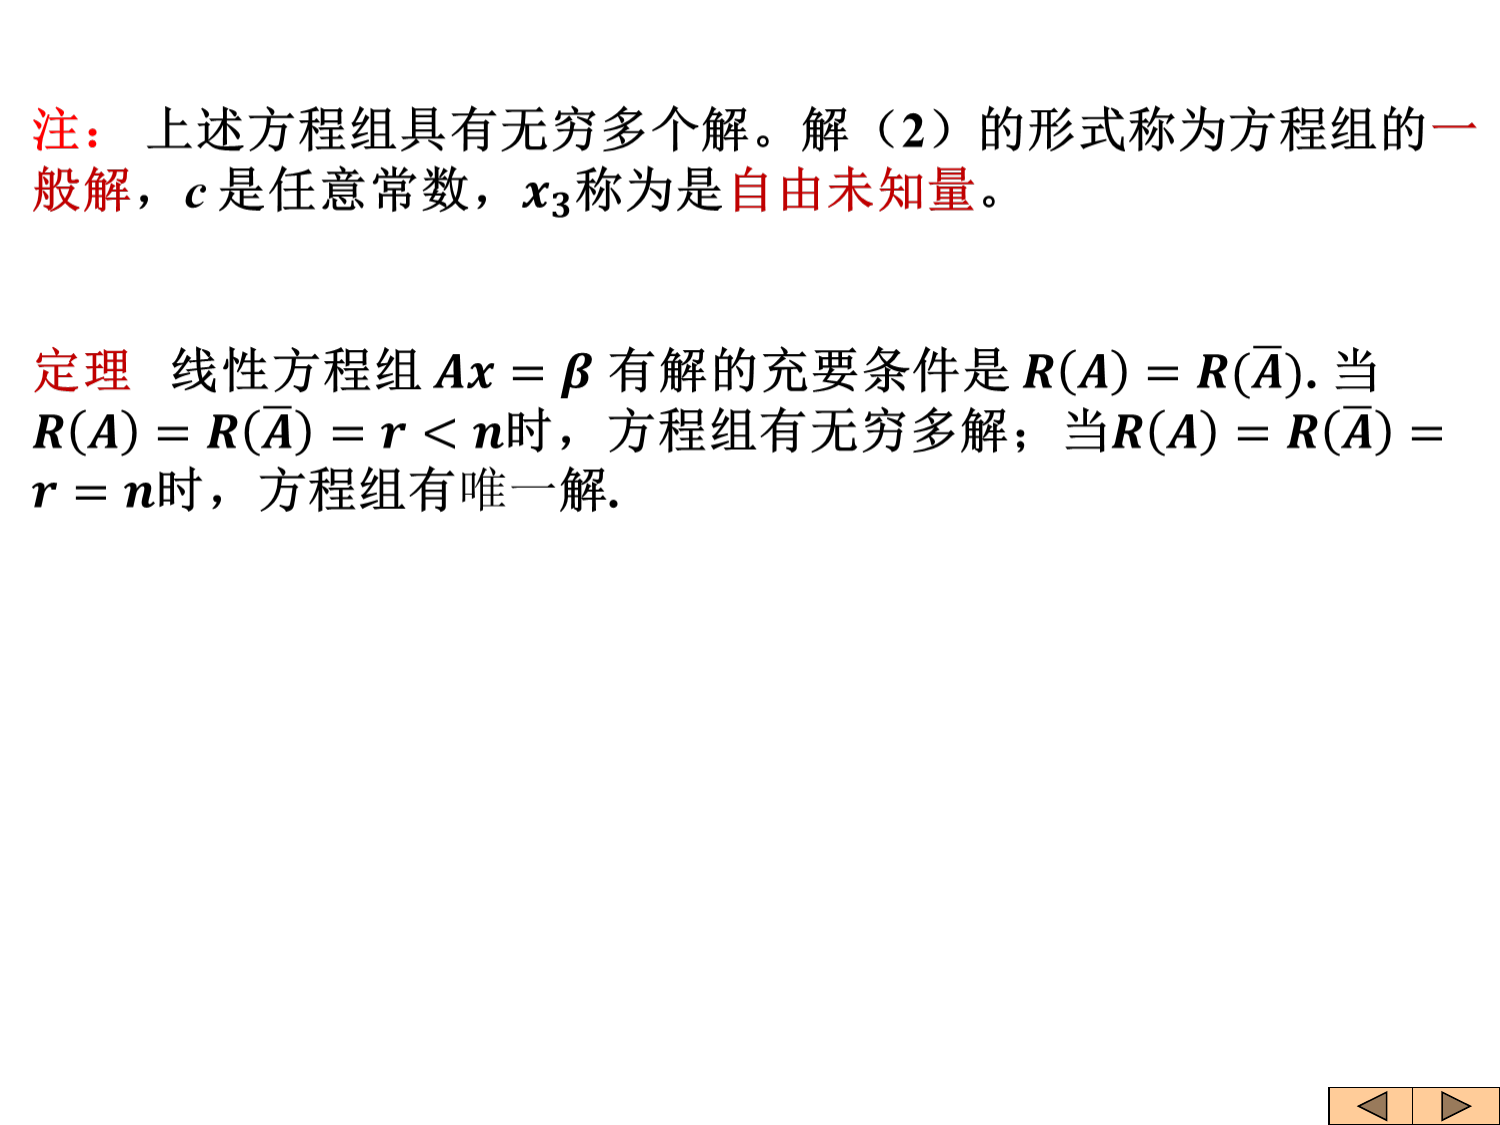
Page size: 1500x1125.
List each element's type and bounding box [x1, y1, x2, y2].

text_box [16, 30, 1500, 592]
slide_number [1074, 1025, 1425, 1100]
